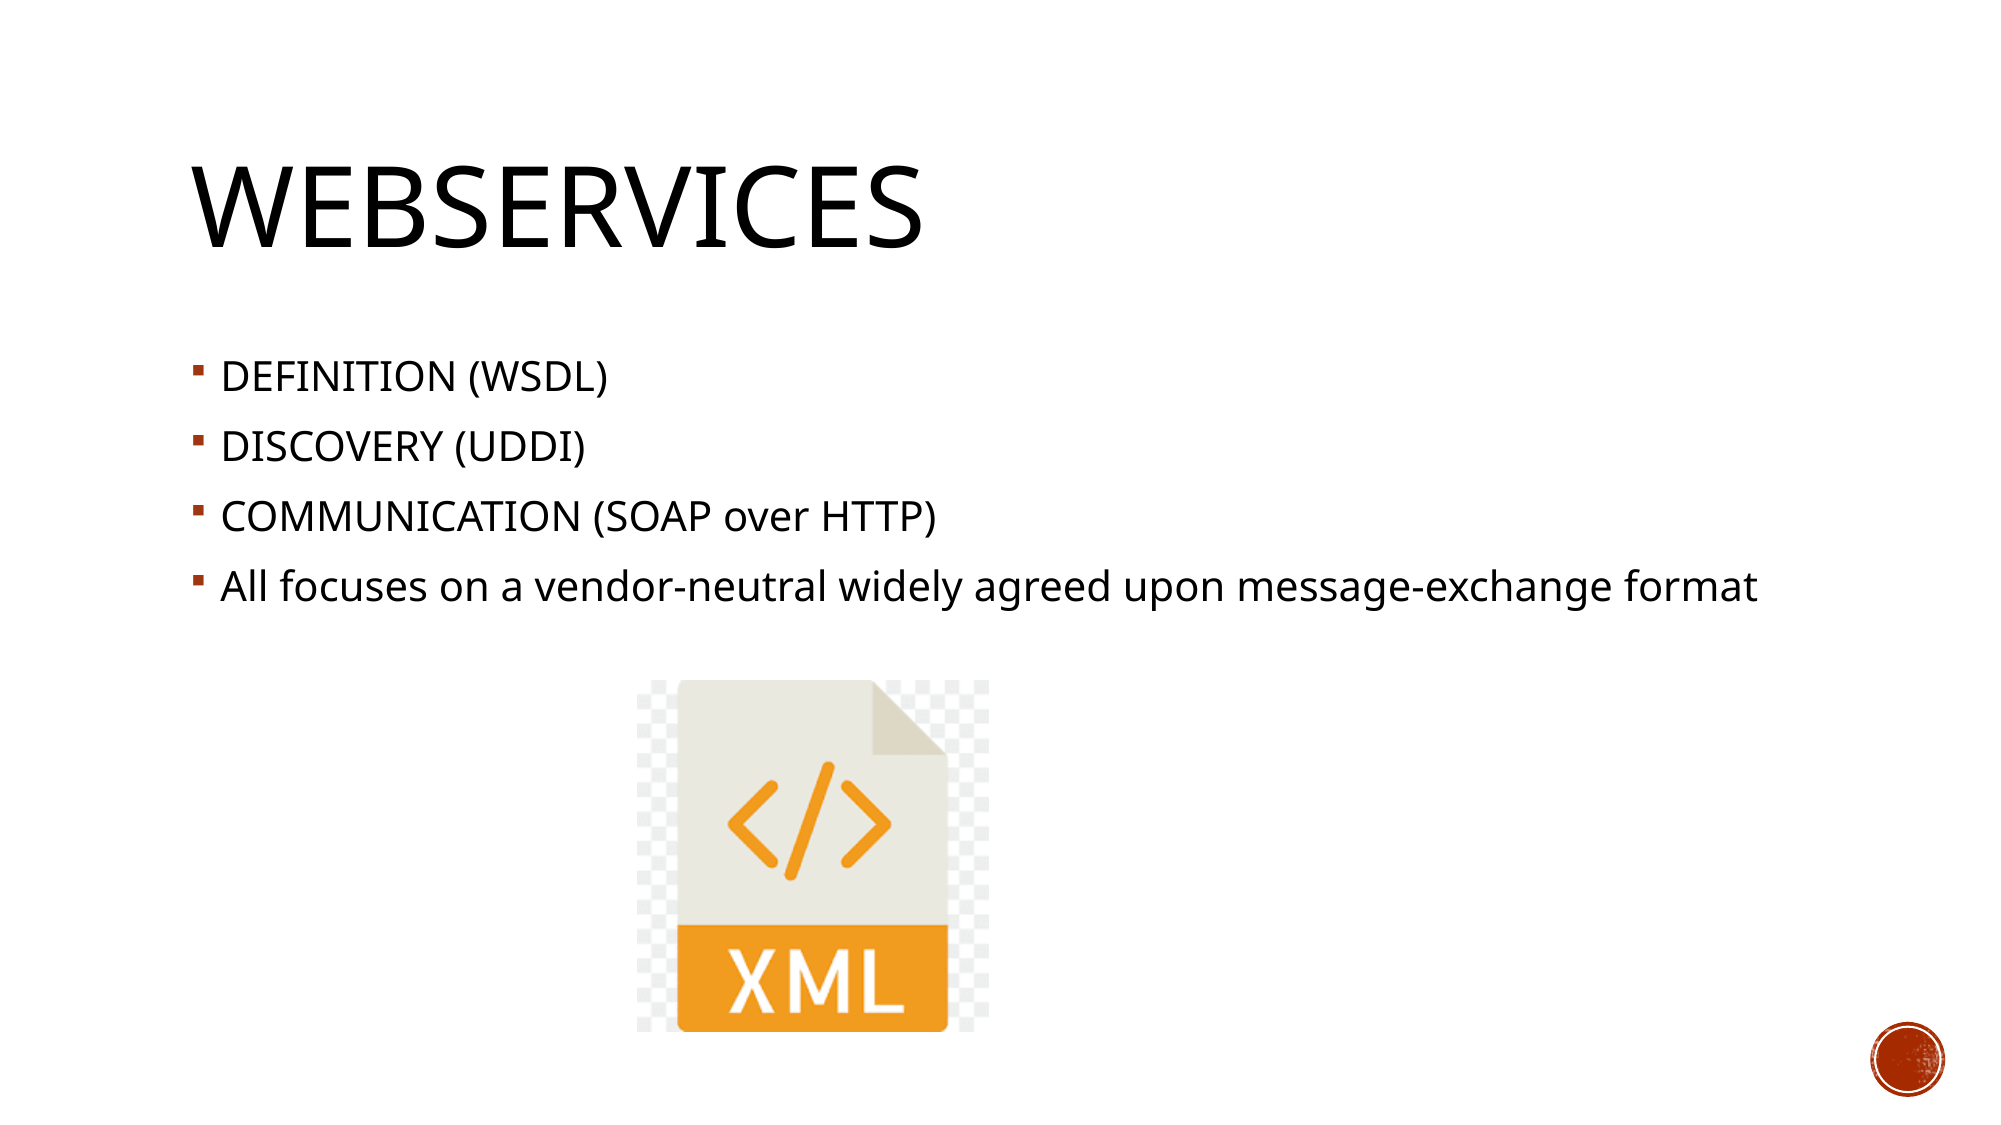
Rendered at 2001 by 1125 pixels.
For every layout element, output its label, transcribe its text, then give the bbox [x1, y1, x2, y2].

list DEFINITION (WSDL) DISCOVERY (UDDI) COMMUNICATION (SOAP over HTTP) All focuses on a vendor-neutral widely agreed upon message-exchange format [175, 348, 1826, 1013]
picture [637, 680, 989, 1032]
title Webservices [175, 79, 1826, 344]
